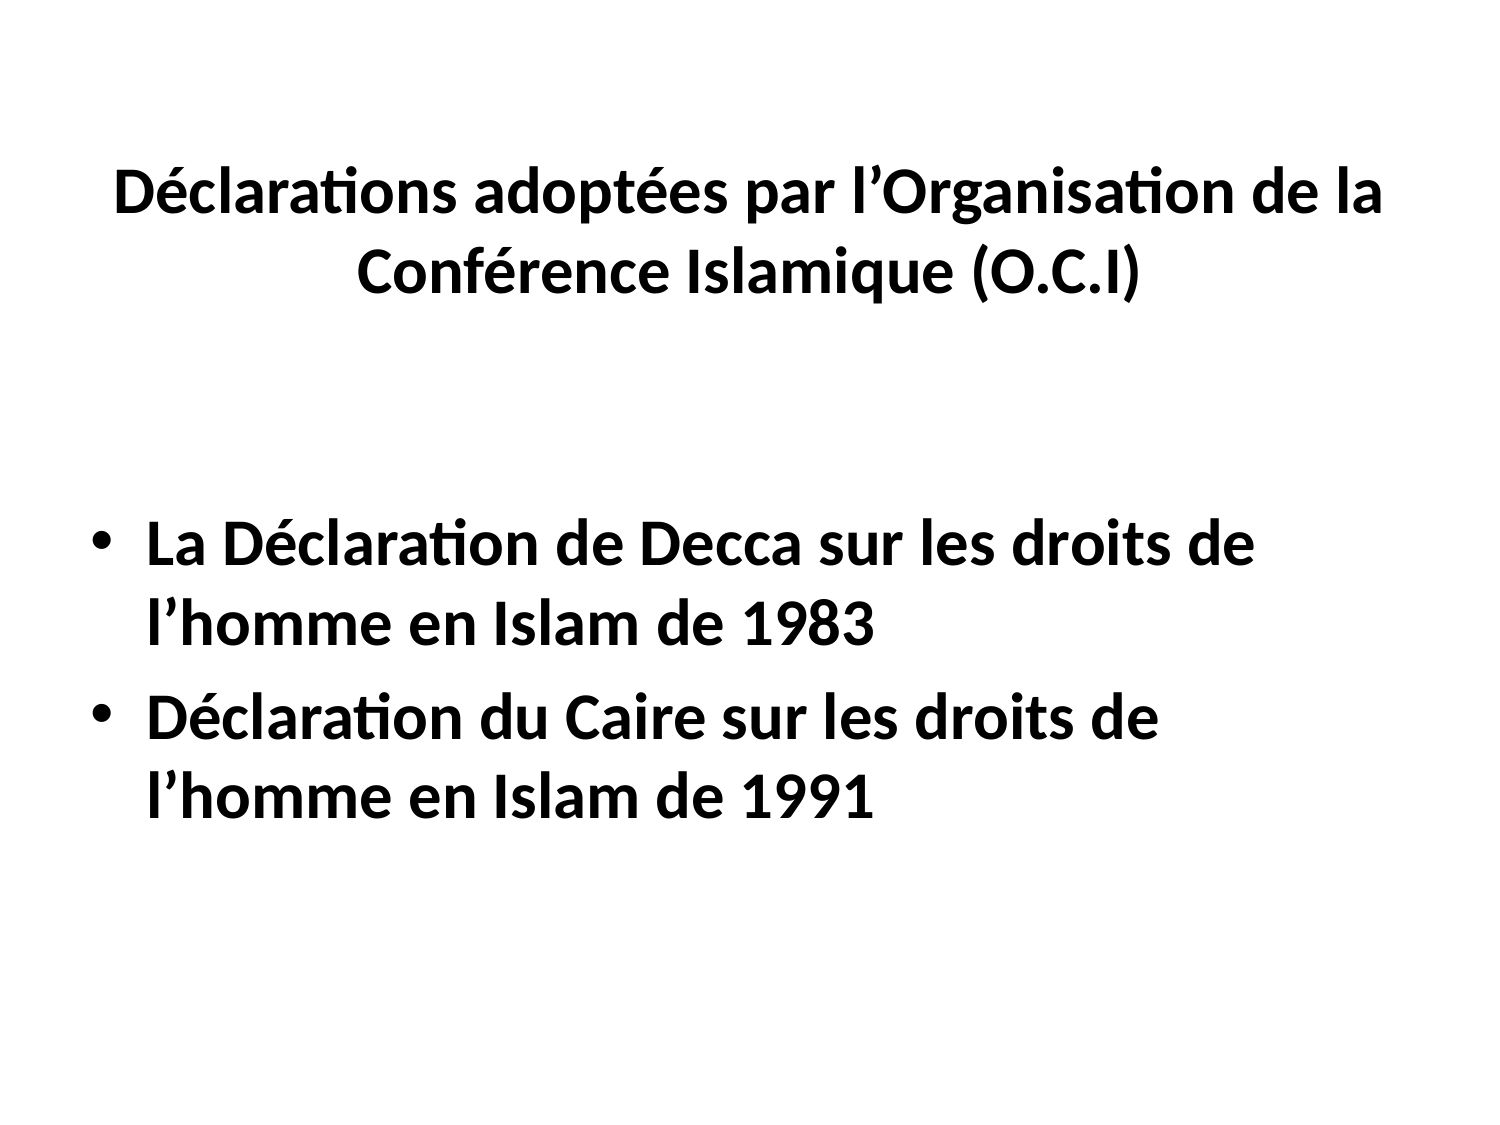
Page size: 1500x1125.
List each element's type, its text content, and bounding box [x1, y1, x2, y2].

list La Déclaration de Decca sur les droits de l’homme en Islam de 1983 Déclaration du Caire sur les droits de l’homme en Islam de 1991 [75, 491, 1425, 1005]
title Déclarations adoptées par l’Organisation de la Conférence Islamique (O.C.I) [75, 45, 1425, 409]
